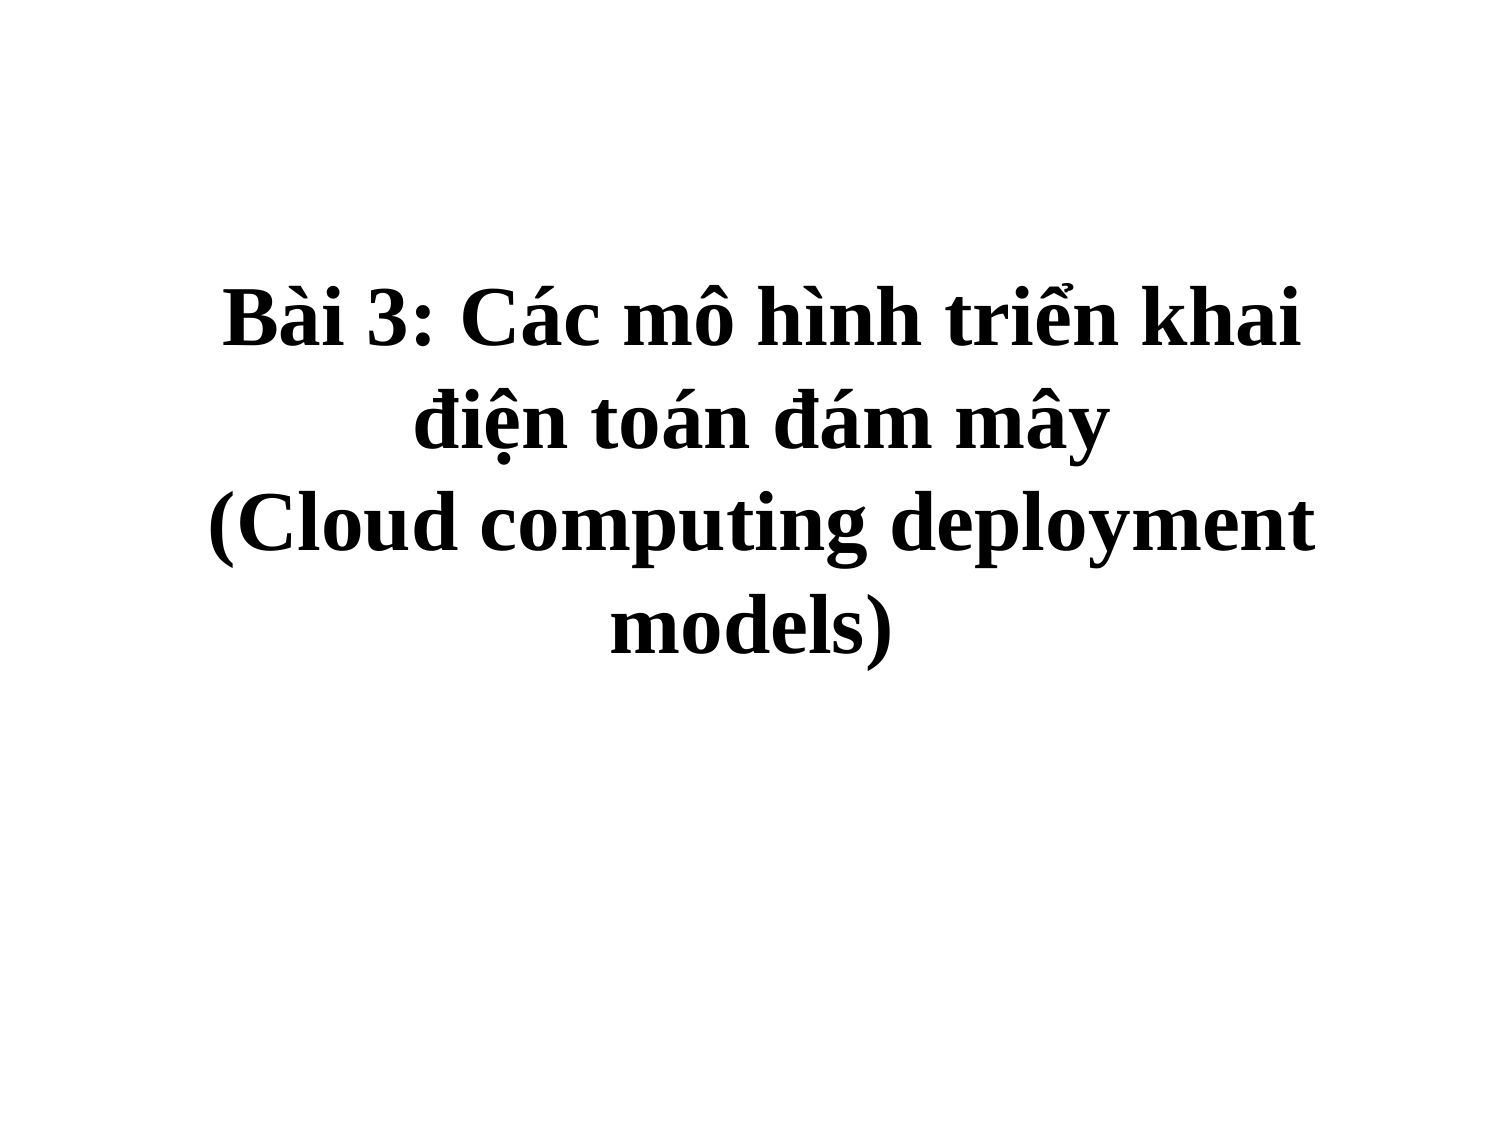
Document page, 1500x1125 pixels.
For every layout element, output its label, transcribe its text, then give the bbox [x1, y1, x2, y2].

title Bài 3: Các mô hình triển khai điện toán đám mây (Cloud computing deployment models) [125, 249, 1400, 988]
